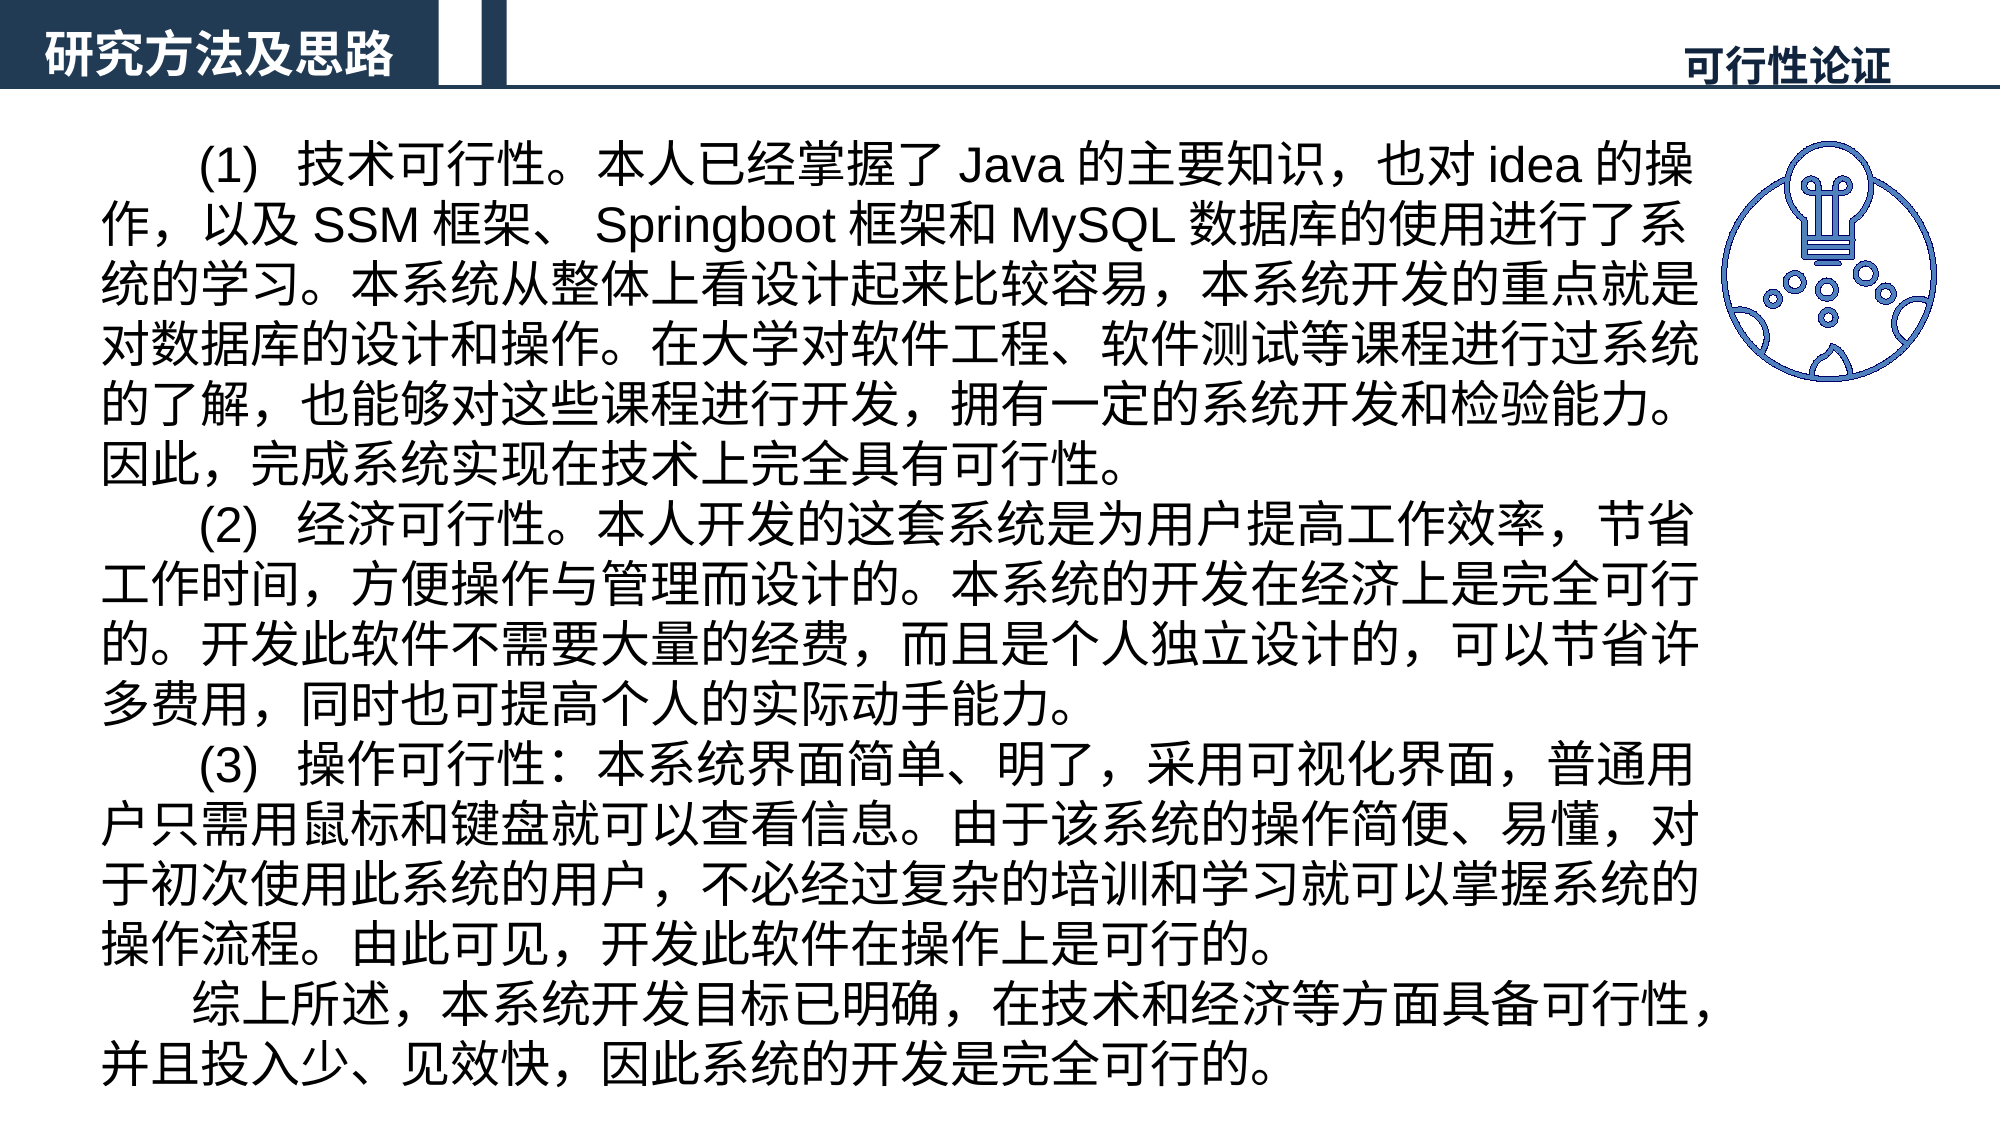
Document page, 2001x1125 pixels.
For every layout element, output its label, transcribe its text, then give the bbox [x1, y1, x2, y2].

text_box [1721, 141, 1937, 382]
text_box (1) 技术可行性。本人已经掌握了Java的主要知识，也对idea的操作，以及SSM框架、Springboot框架和MySQL数据库的使用进行了系统的学习。本系统从整体上看设计起来比较容易，本系统开发的重点就是对数据库的设计和操作。在大学对软件工程、软件测试等课程进行过系统的了解，也能够对这些课程进行开发，拥有一定的系统开发和检验能力。因此，完成系统实现在技术上完全具有可行性。 (2) 经济可行性。本人开发的这套系统是为用户提高工作效率，节省工作时间，方便操作与管理而设计的。本系统的开发在经济上是完全可行的。开发此软件不需要大量的经费，而且是个人独立设计的，可以节省许多费用，同时也可提高个人的实际动手能力。 (3) 操作可行性：本系统界面简单、明了，采用可视化界面，普通用户只需用鼠标和键盘就可以查看信息。由于该系统的操作简便、易懂，对于初次使用此系统的用户，不必经过复杂的培训和学习就可以掌握系统的操作流程。由此可见，开发此软件在操作上是可行的。 综上所述，本系统开发目标已明确，在技术和经济等方面具备可行性，并且投入少、见效快，因此系统的开发是完全可行的。 [85, 125, 1717, 1100]
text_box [0, 0, 2000, 99]
